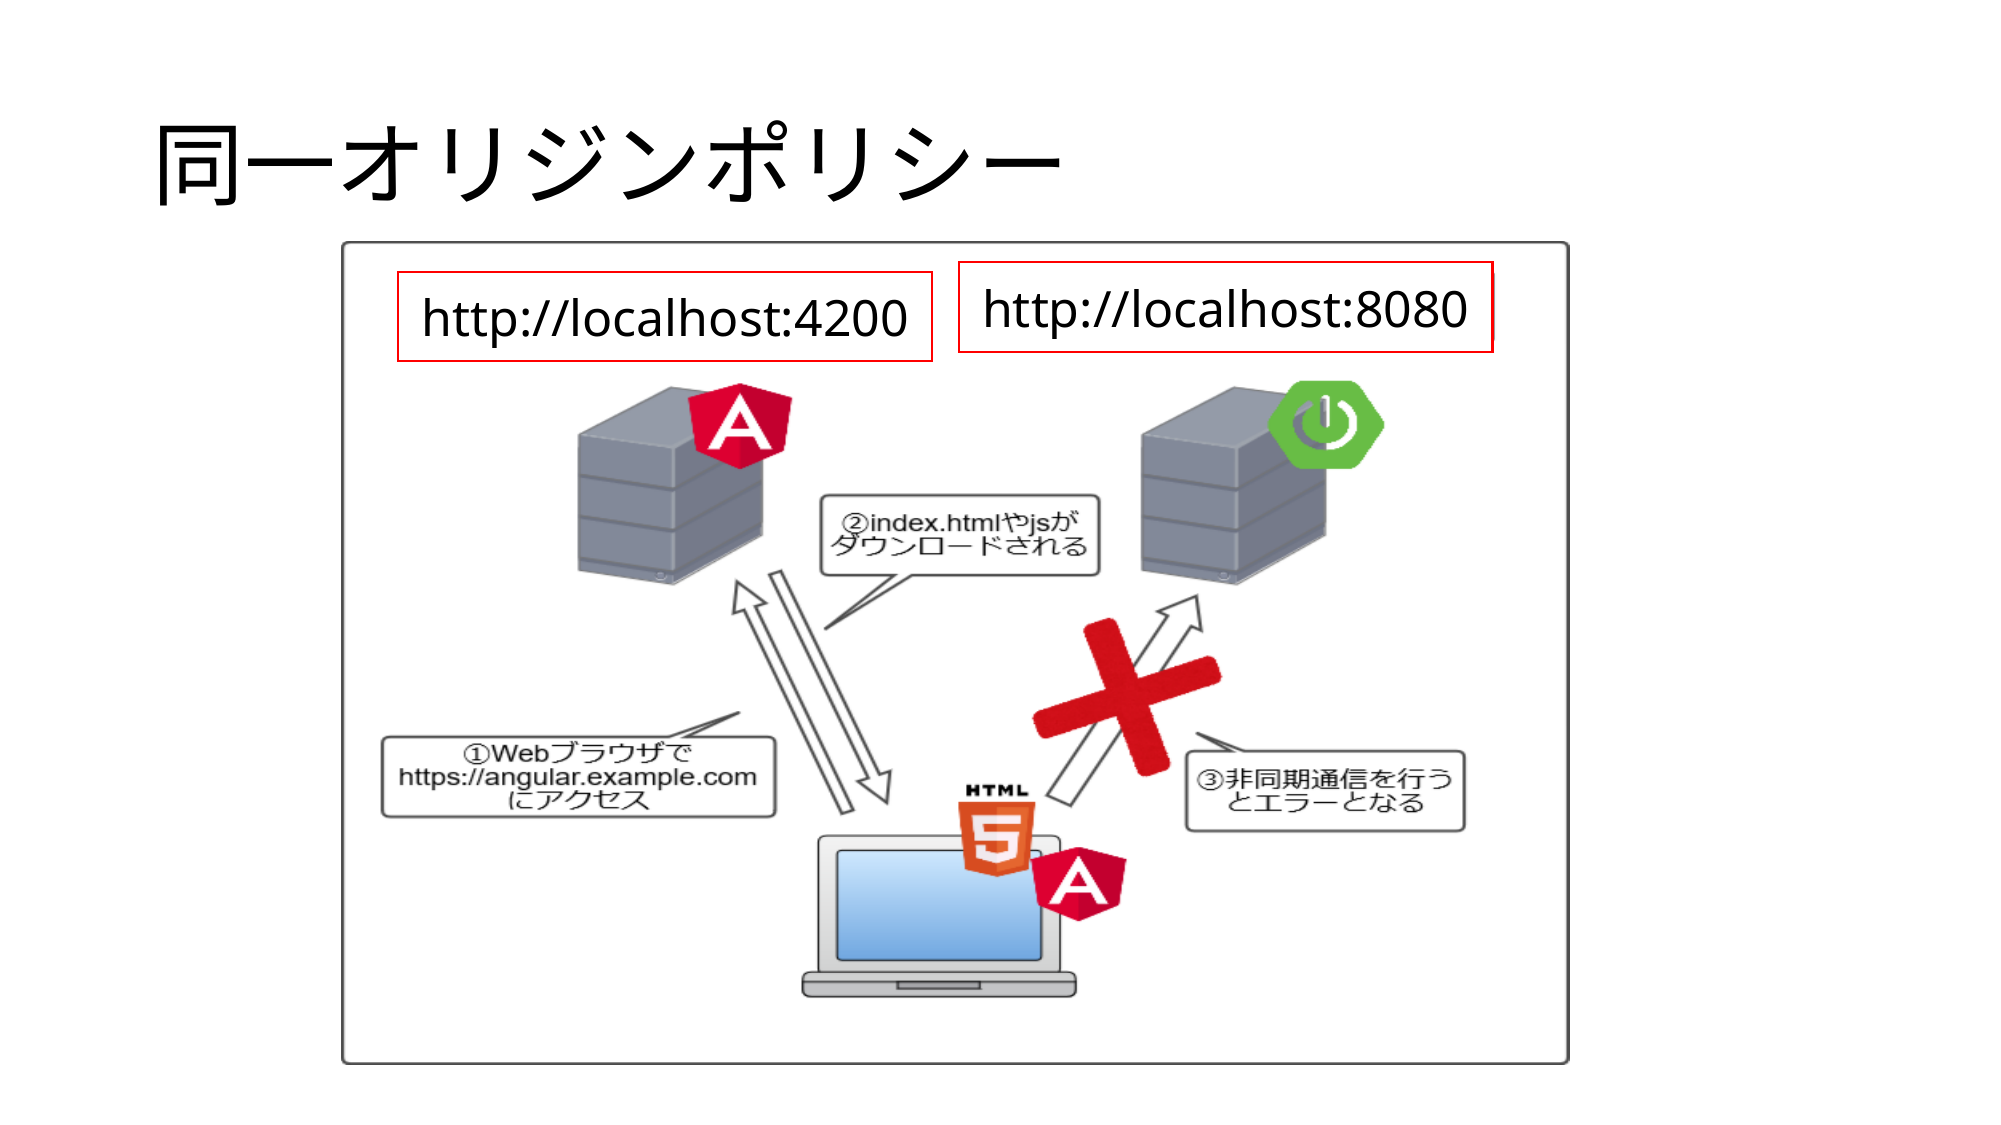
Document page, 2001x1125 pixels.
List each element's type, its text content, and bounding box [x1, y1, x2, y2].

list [341, 241, 1570, 1065]
title 同一オリジンポリシー [137, 59, 1863, 278]
